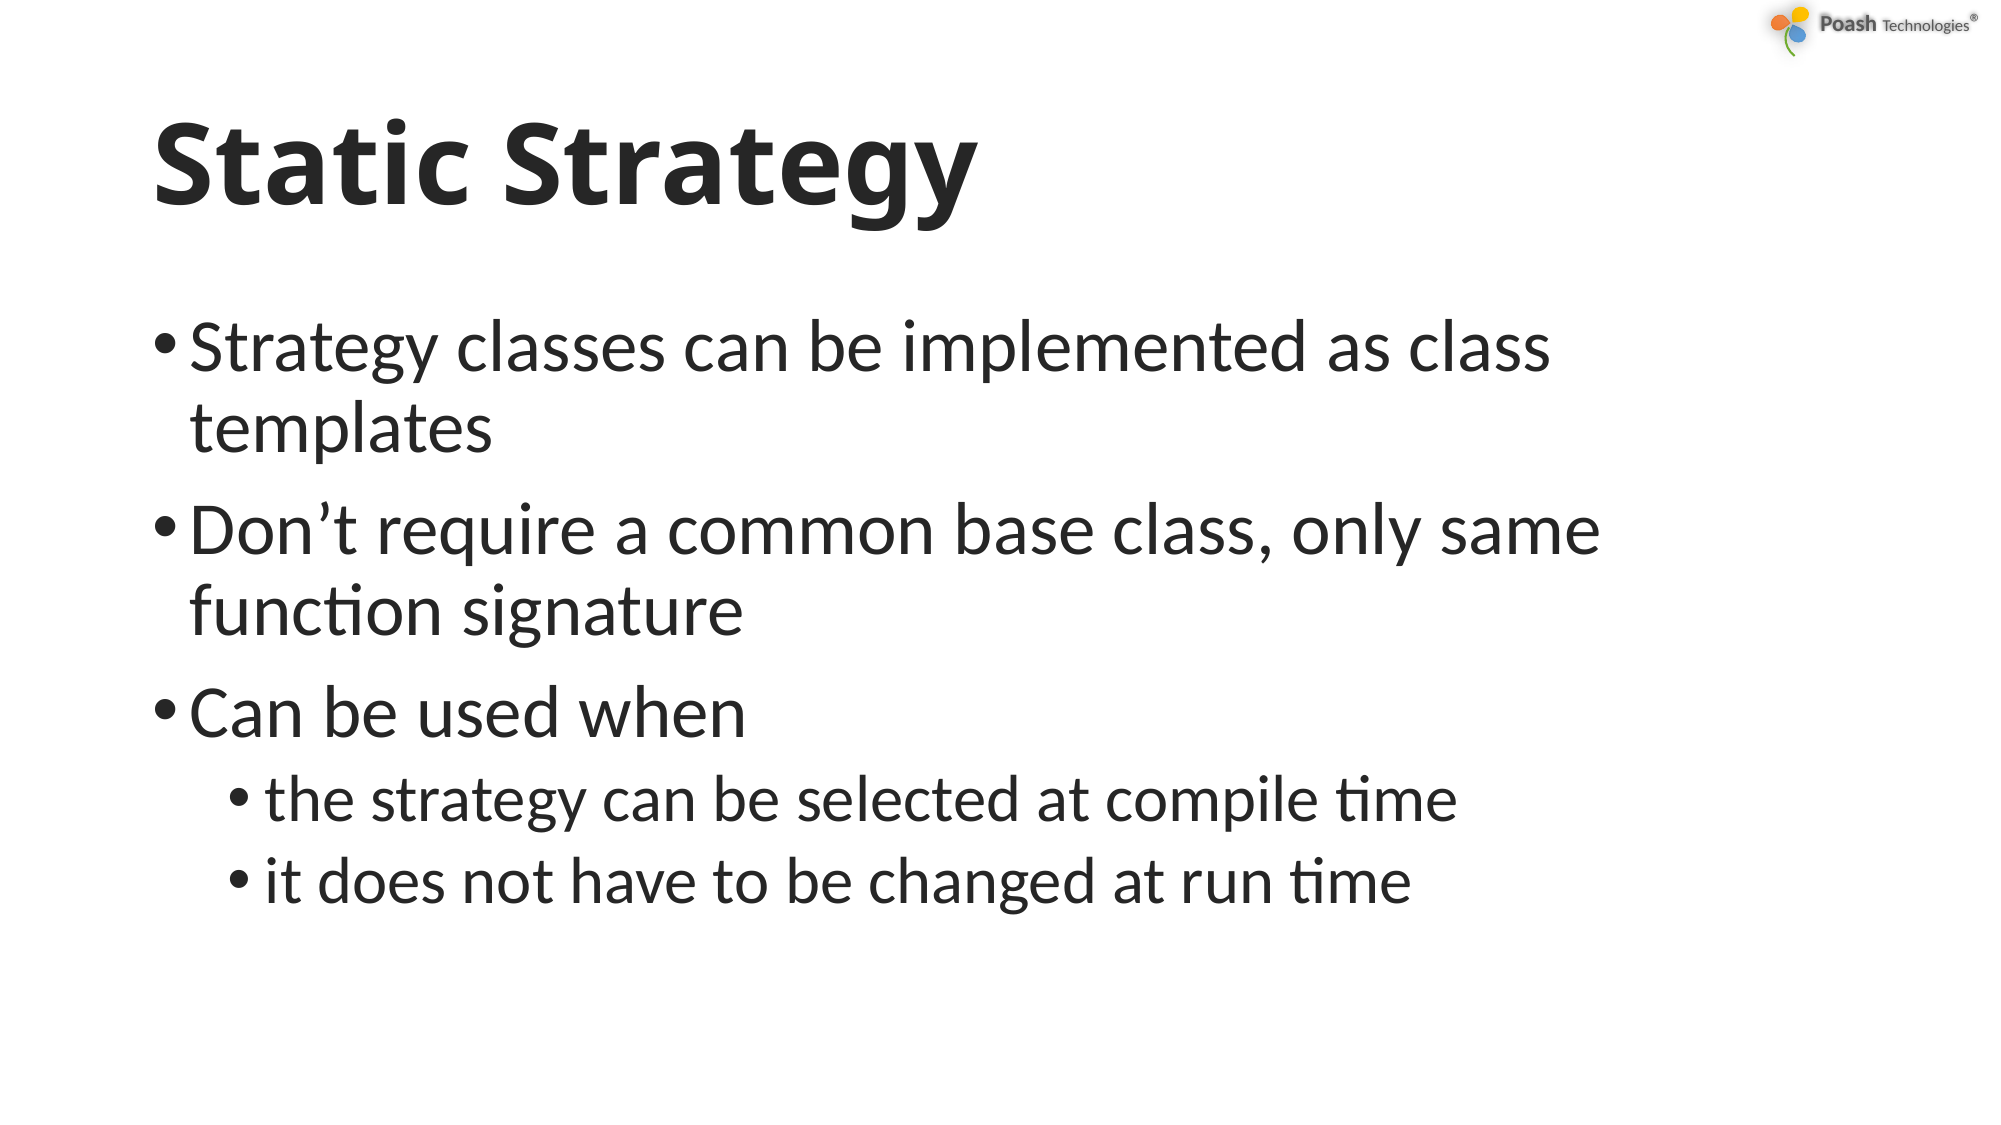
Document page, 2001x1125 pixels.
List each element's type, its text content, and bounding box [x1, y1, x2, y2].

title Static Strategy [137, 59, 1863, 278]
list Strategy classes can be implemented as class templates Don’t require a common base class, only same function signature Can be used when the strategy can be selected at compile time it does not have to be changed at run time [137, 299, 1863, 1014]
